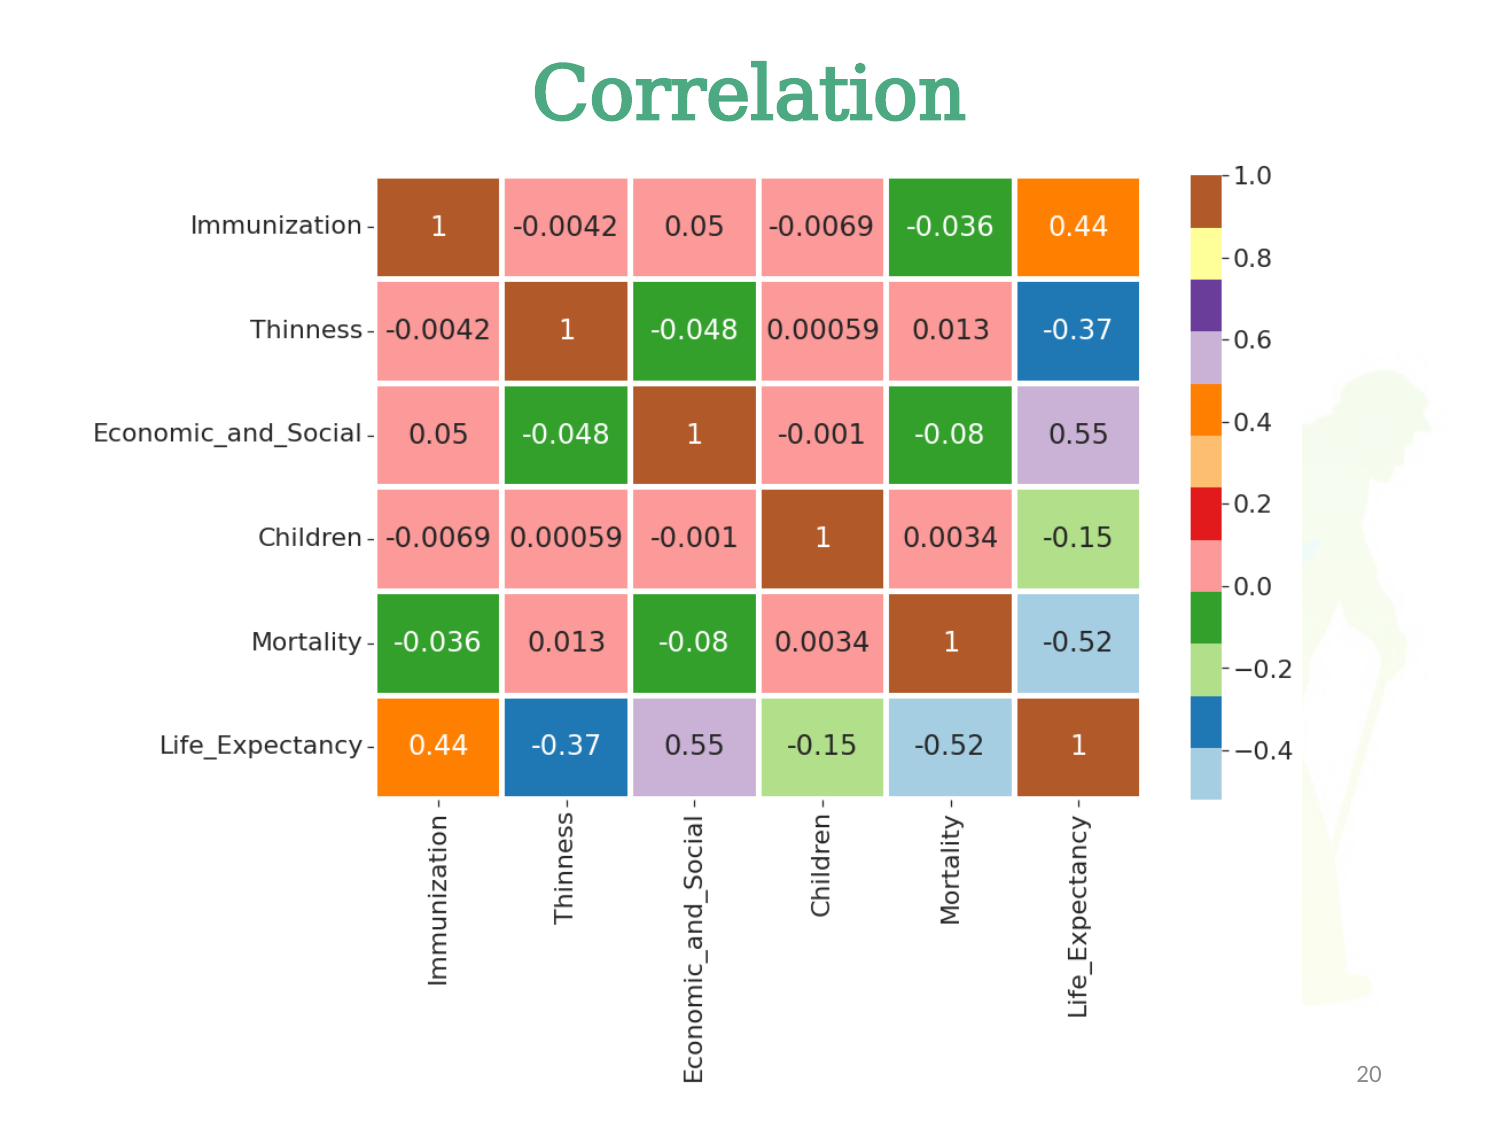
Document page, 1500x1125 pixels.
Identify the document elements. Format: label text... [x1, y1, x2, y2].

slide_number 20 [1059, 1042, 1397, 1103]
text_box Correlation [517, 36, 983, 142]
picture [85, 158, 1302, 1089]
